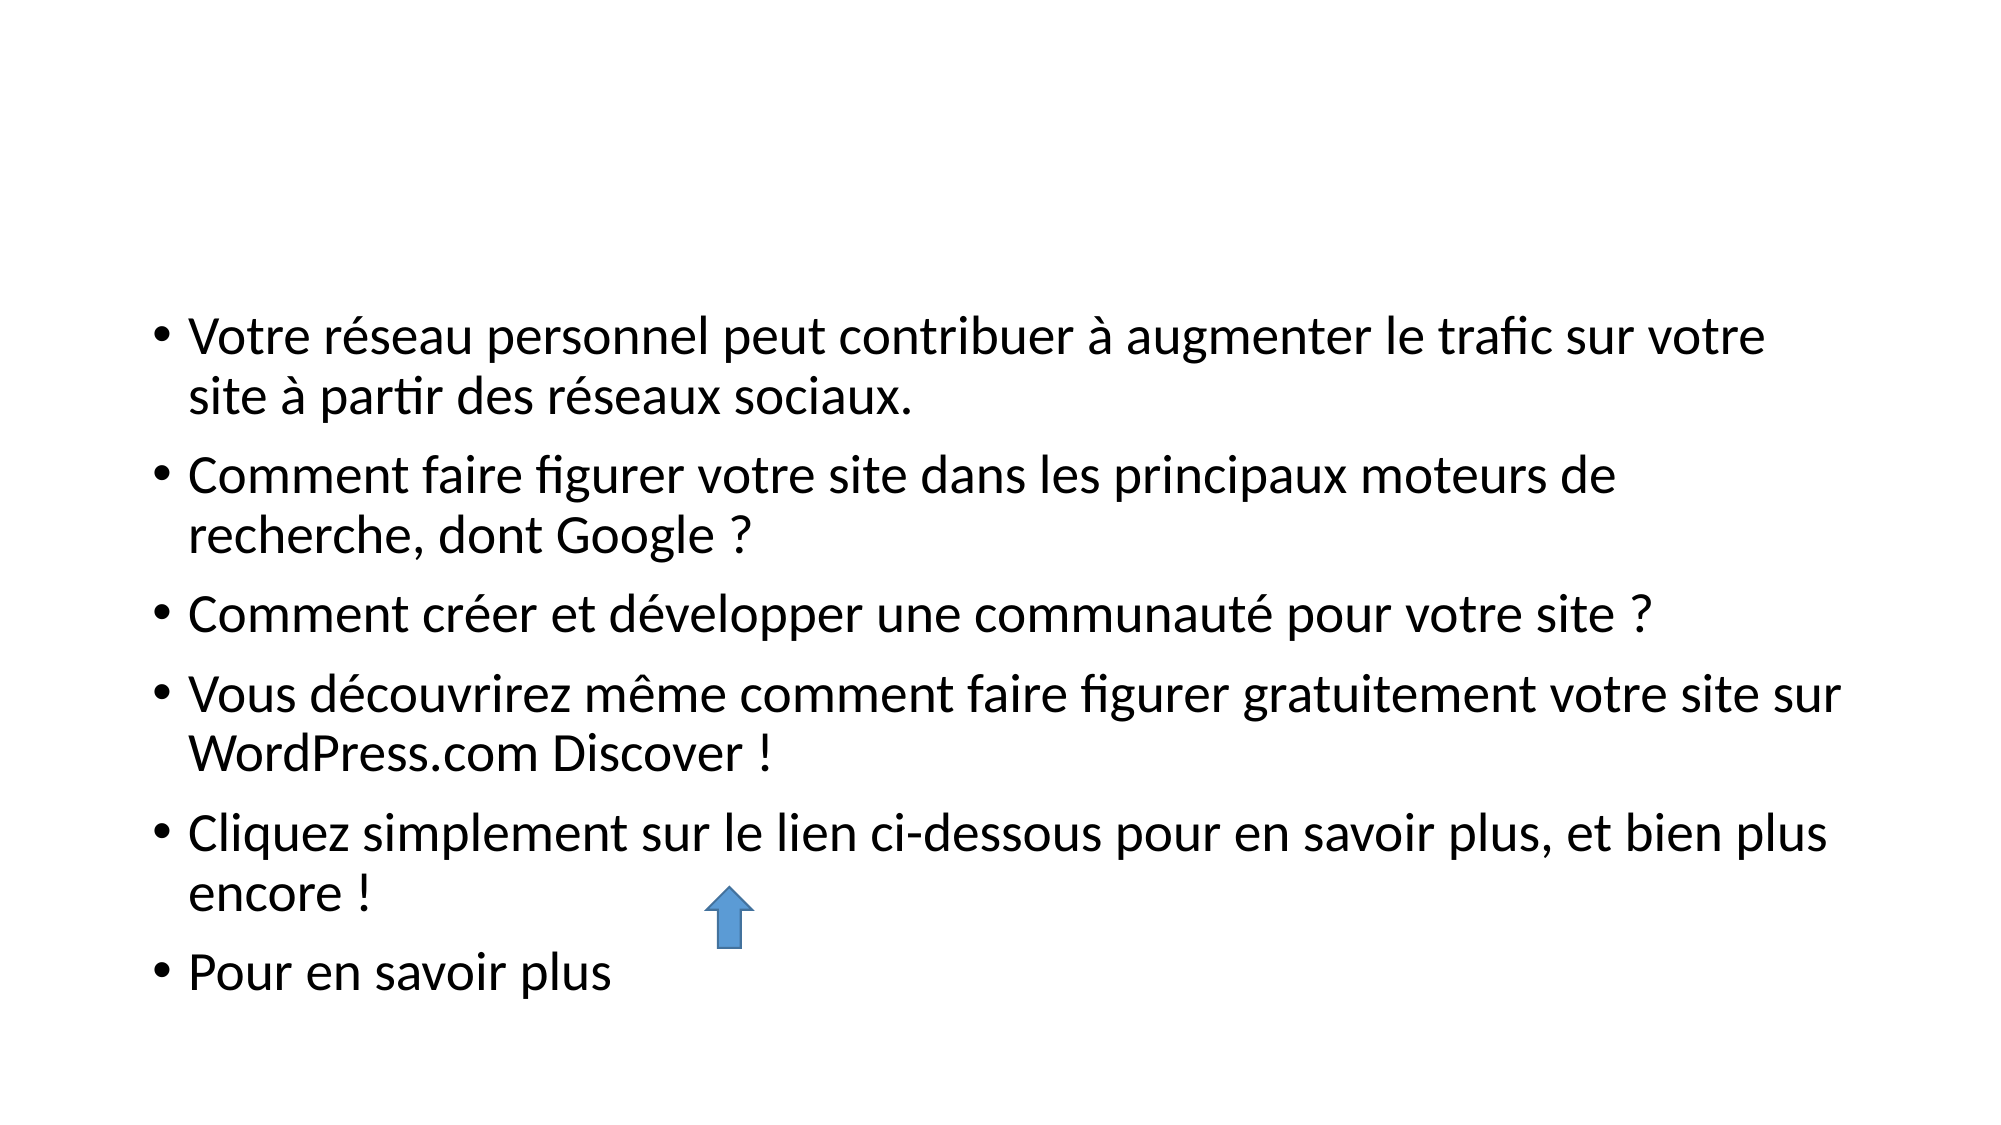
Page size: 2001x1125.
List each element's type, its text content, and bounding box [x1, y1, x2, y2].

text_box [704, 885, 755, 949]
list Votre réseau personnel peut contribuer à augmenter le trafic sur votre site à partir des réseaux sociaux. Comment faire figurer votre site dans les principaux moteurs de recherche, dont Google ? Comment créer et développer une communauté pour votre site ? Vous découvrirez même comment faire figurer gratuitement votre site sur WordPress.​com Discover ! Cliquez simplement sur le lien ci-dessous pour en savoir plus, et bien plus encore ! Pour en savoir plus [137, 299, 1863, 1014]
